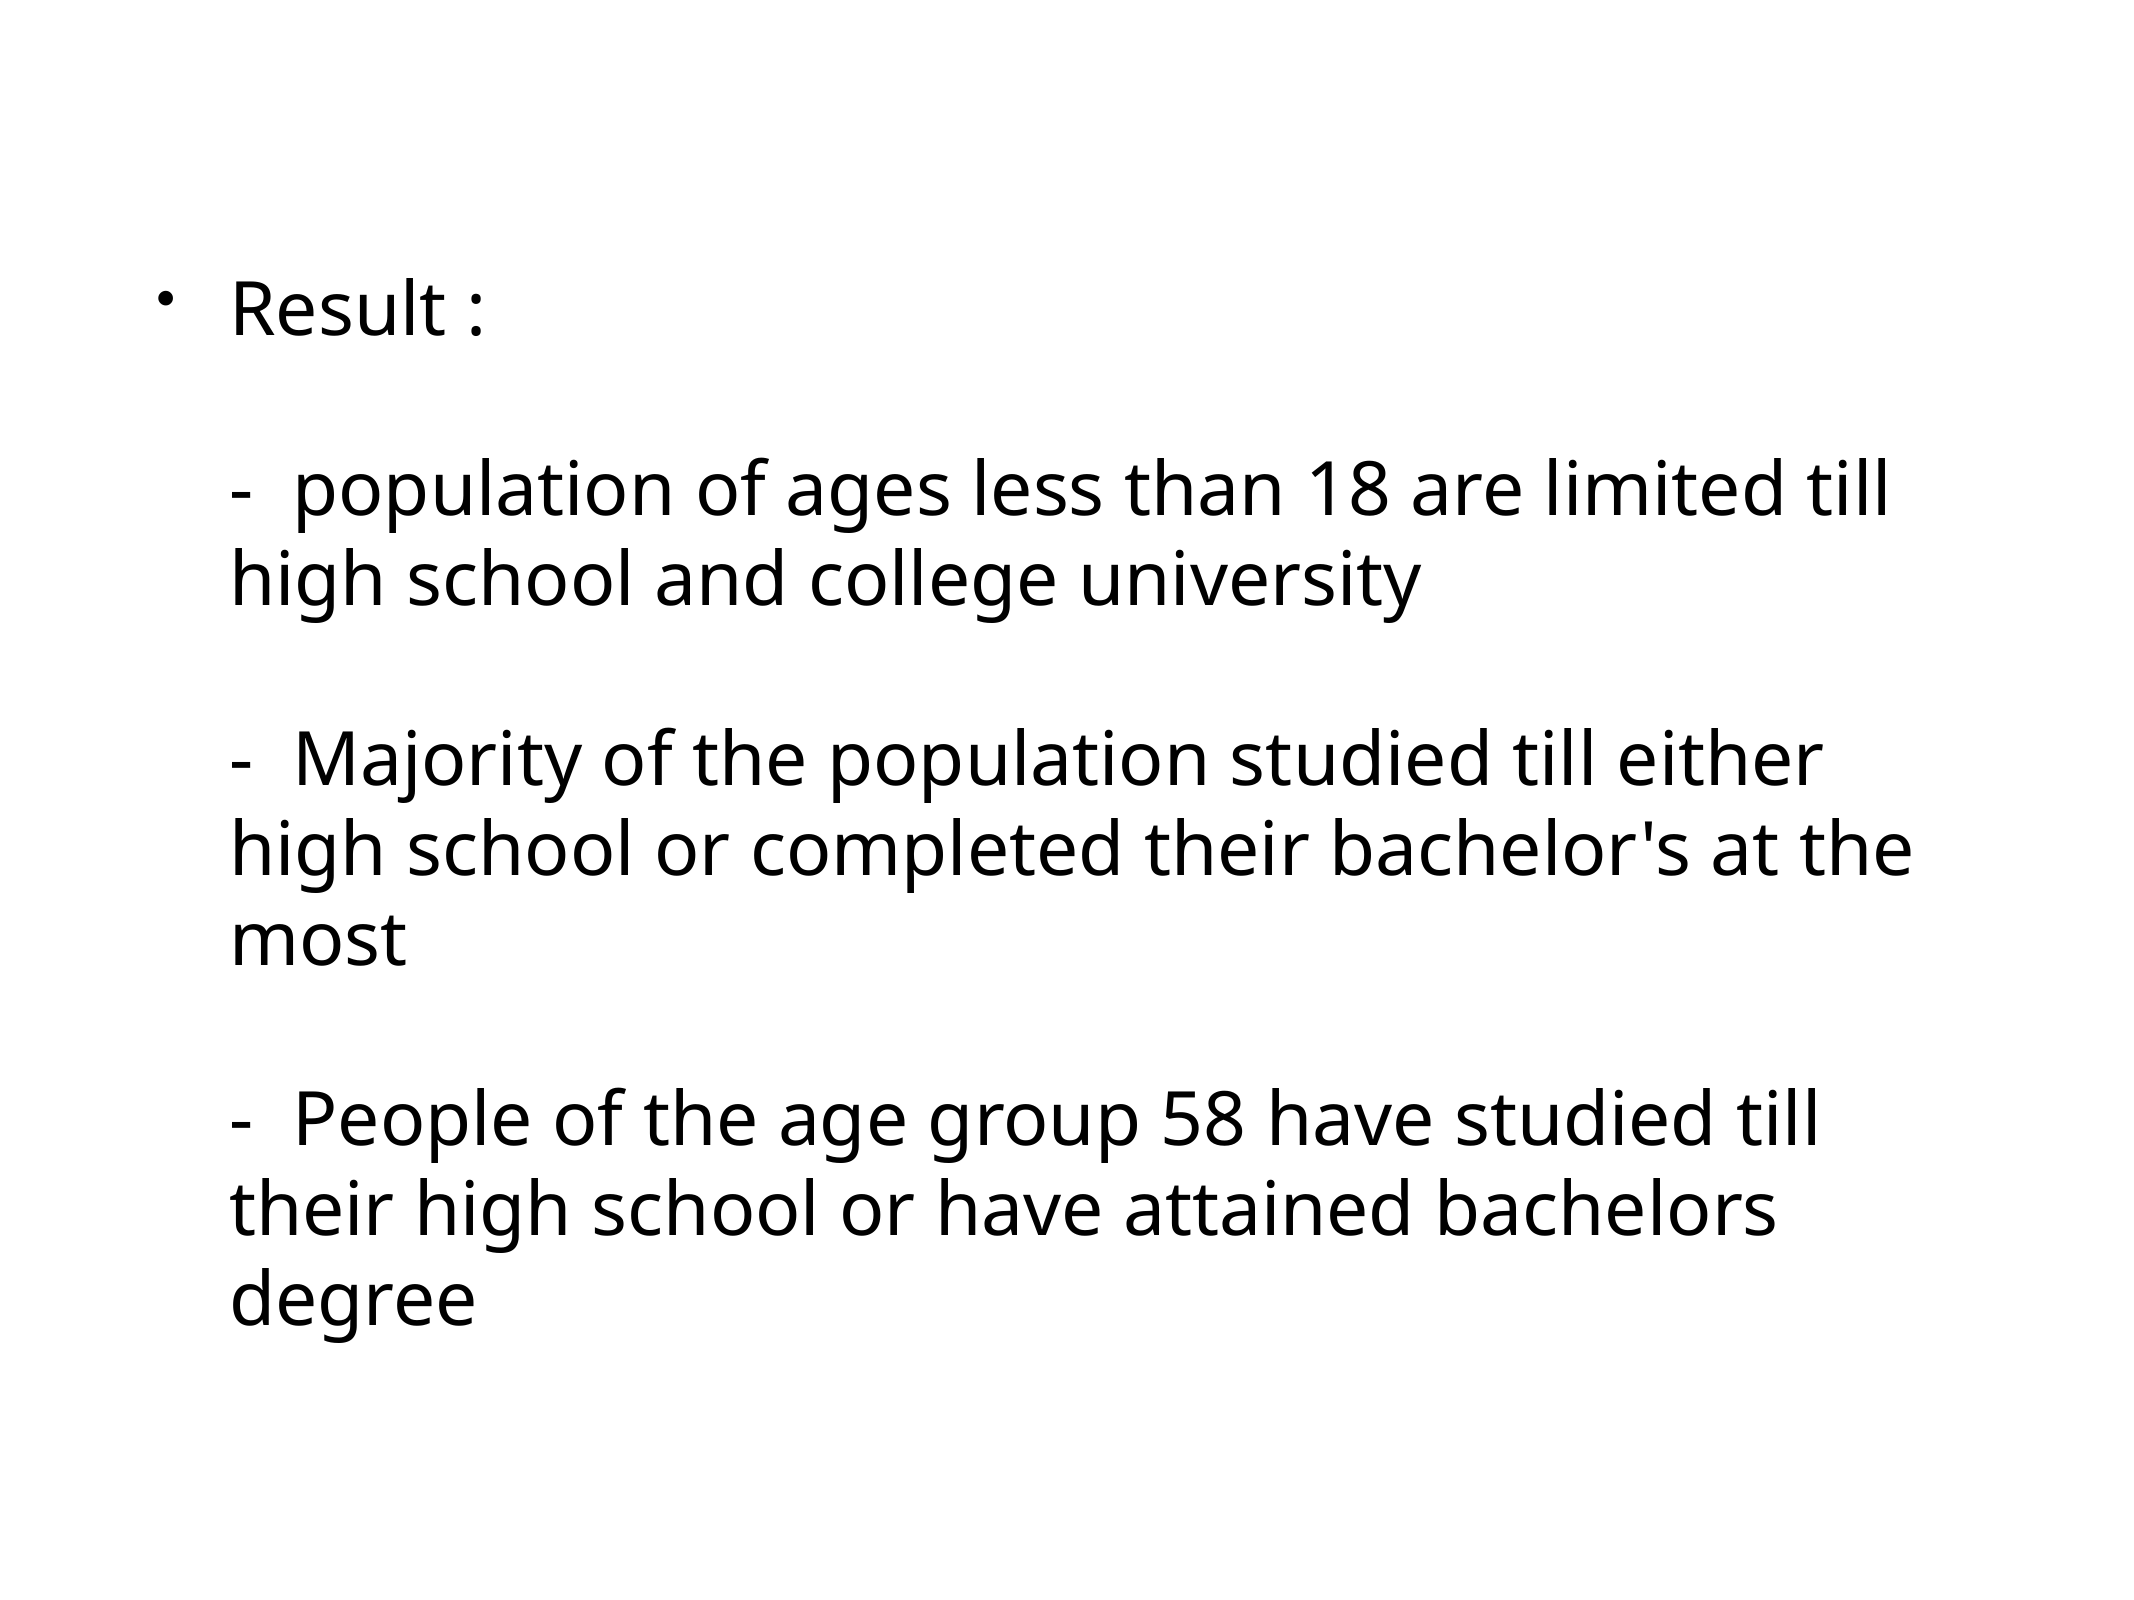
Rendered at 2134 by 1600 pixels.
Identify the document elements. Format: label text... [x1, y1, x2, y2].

list Result : - population of ages less than 18 are limited till high school and college university - Majority of the population studied till either high school or completed their bachelor's at the most - People of the age group 58 have studied till their high school or have attained bachelors degree [155, 207, 1978, 1393]
